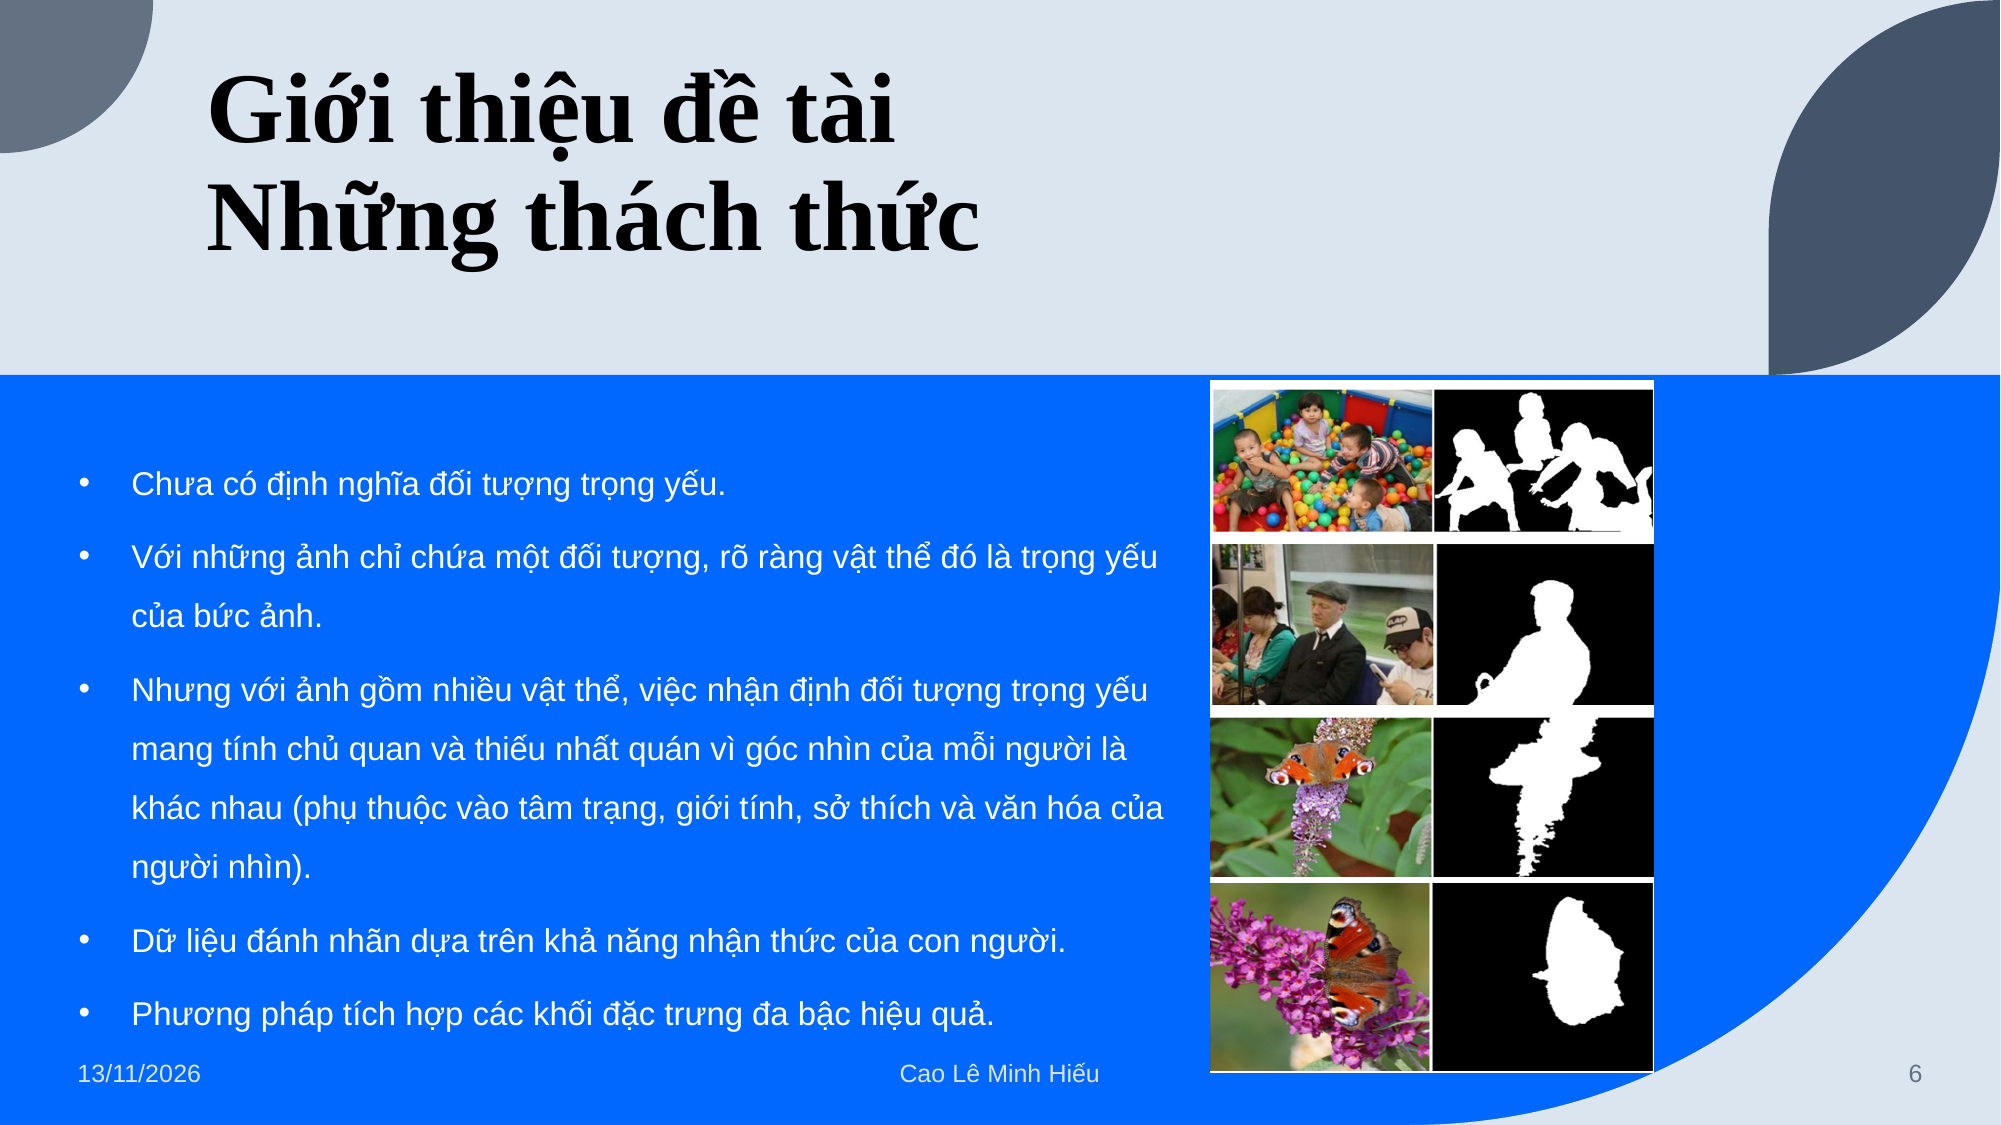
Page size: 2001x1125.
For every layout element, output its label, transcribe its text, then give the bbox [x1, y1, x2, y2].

slide_number 6 [1674, 1042, 1938, 1103]
footer Cao Lê Minh Hiếu [662, 1042, 1338, 1103]
title Giới thiệu đề tài Những thách thức [191, 62, 1796, 280]
picture [1210, 379, 1654, 1073]
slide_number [62, 1042, 513, 1103]
list Chưa có định nghĩa đối tượng trọng yếu. Với những ảnh chỉ chứa một đối tượng, rõ ràng vật thể đó là trọng yếu của bức ảnh. Nhưng với ảnh gồm nhiều vật thể, việc nhận định đối tượng trọng yếu mang tính chủ quan và thiếu nhất quán vì góc nhìn của mỗi người là khác nhau (phụ thuộc vào tâm trạng, giới tính, sở thích và văn hóa của người nhìn). Dữ liệu đánh nhãn dựa trên khả năng nhận thức của con người. Phương pháp tích hợp các khối đặc trưng đa bậc hiệu quả. [63, 435, 1197, 1043]
